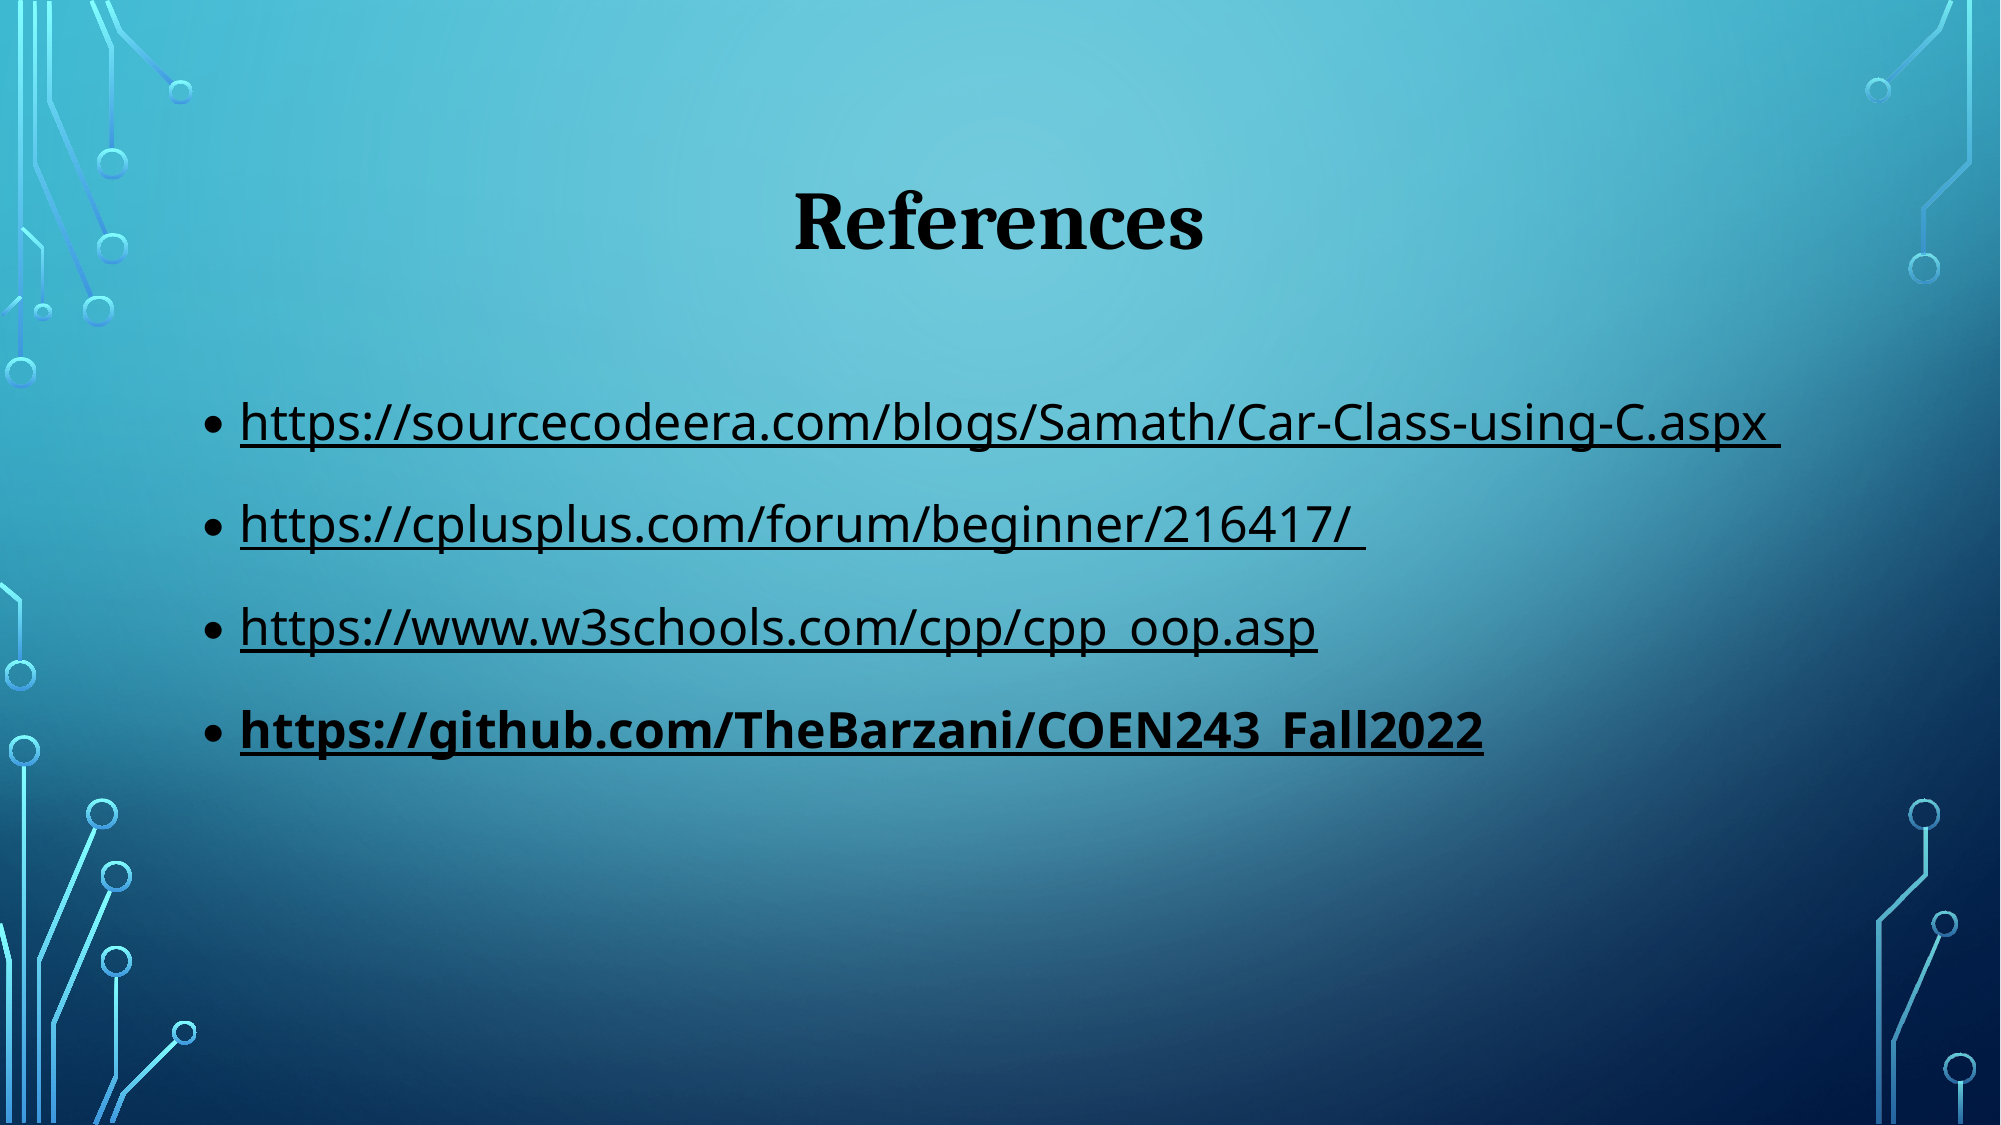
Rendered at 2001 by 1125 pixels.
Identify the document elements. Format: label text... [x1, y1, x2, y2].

list https://sourcecodeera.com/blogs/Samath/Car-Class-using-C.aspx https://cplusplus.com/forum/beginner/216417/ https://www.w3schools.com/cpp/cpp_oop.asp https://github.com/TheBarzani/COEN243_Fall2022 [187, 369, 1872, 950]
title References [187, 101, 1813, 344]
